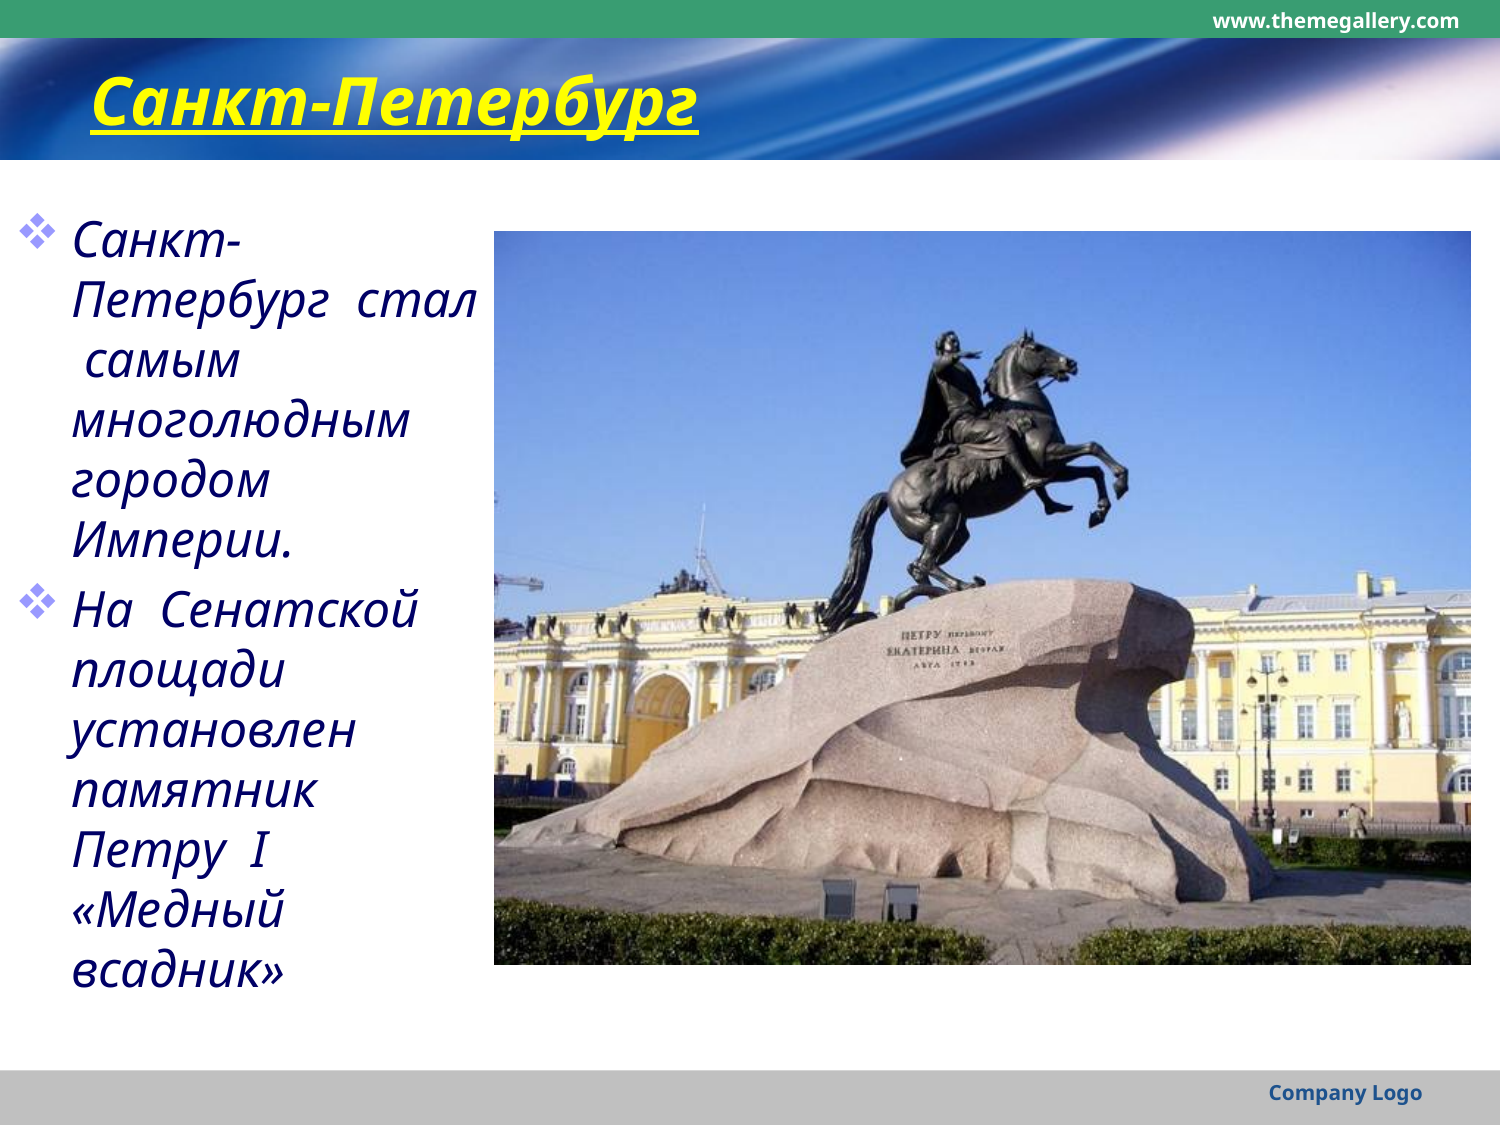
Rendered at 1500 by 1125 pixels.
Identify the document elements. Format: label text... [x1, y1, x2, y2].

picture [494, 231, 1471, 965]
list Санкт-Петербург стал самым многолюдным городом Империи. На Сенатской площади установлен памятник Петру I «Медный всадник» [0, 199, 503, 1062]
picture [0, 38, 1500, 160]
slide_number www.themegallery.com [1124, 0, 1476, 38]
footer Company Logo [962, 1072, 1438, 1125]
title Санкт-Петербург [74, 52, 1451, 145]
